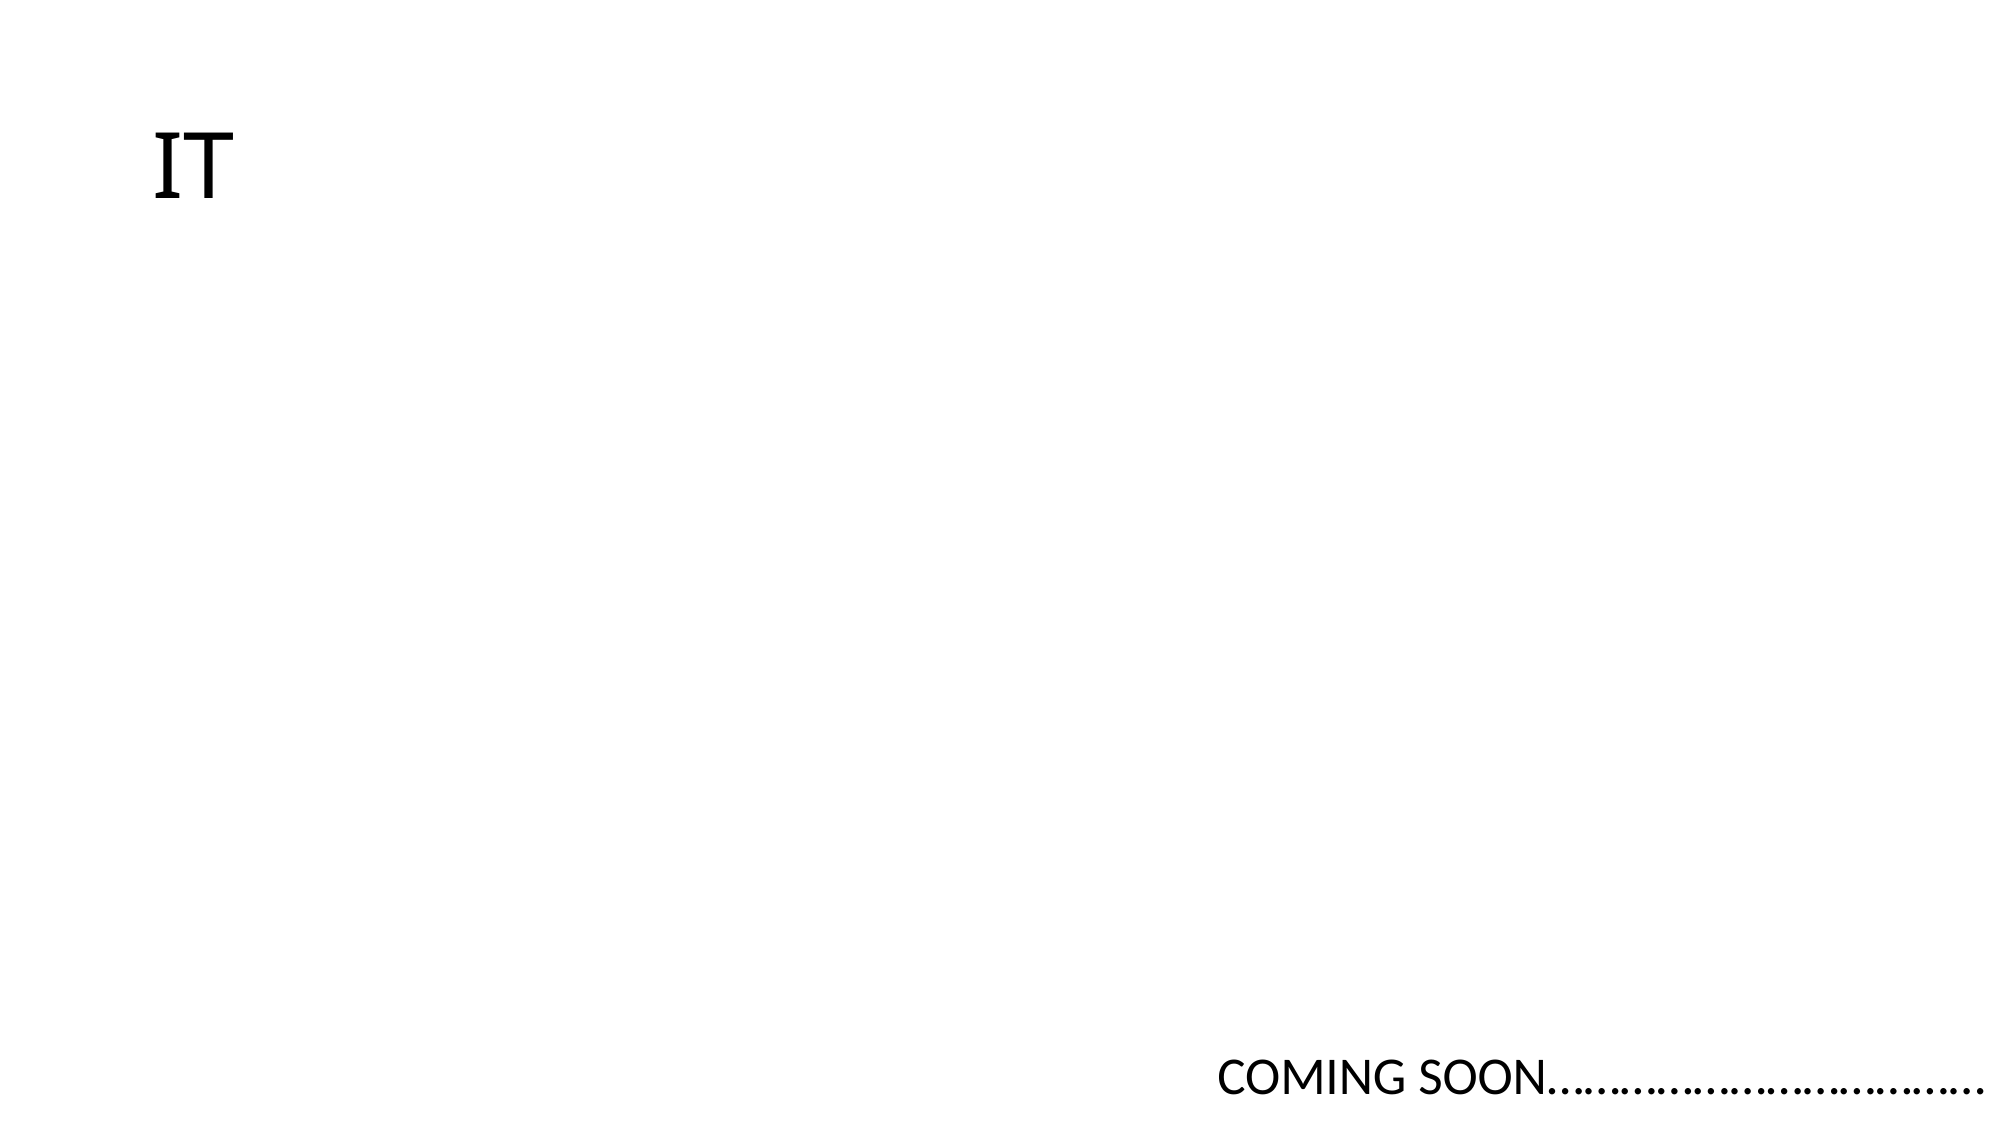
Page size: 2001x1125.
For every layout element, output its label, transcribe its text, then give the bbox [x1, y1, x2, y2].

list COMING SOON……………………………… [537, 1041, 2000, 1114]
title IT [137, 59, 1863, 278]
